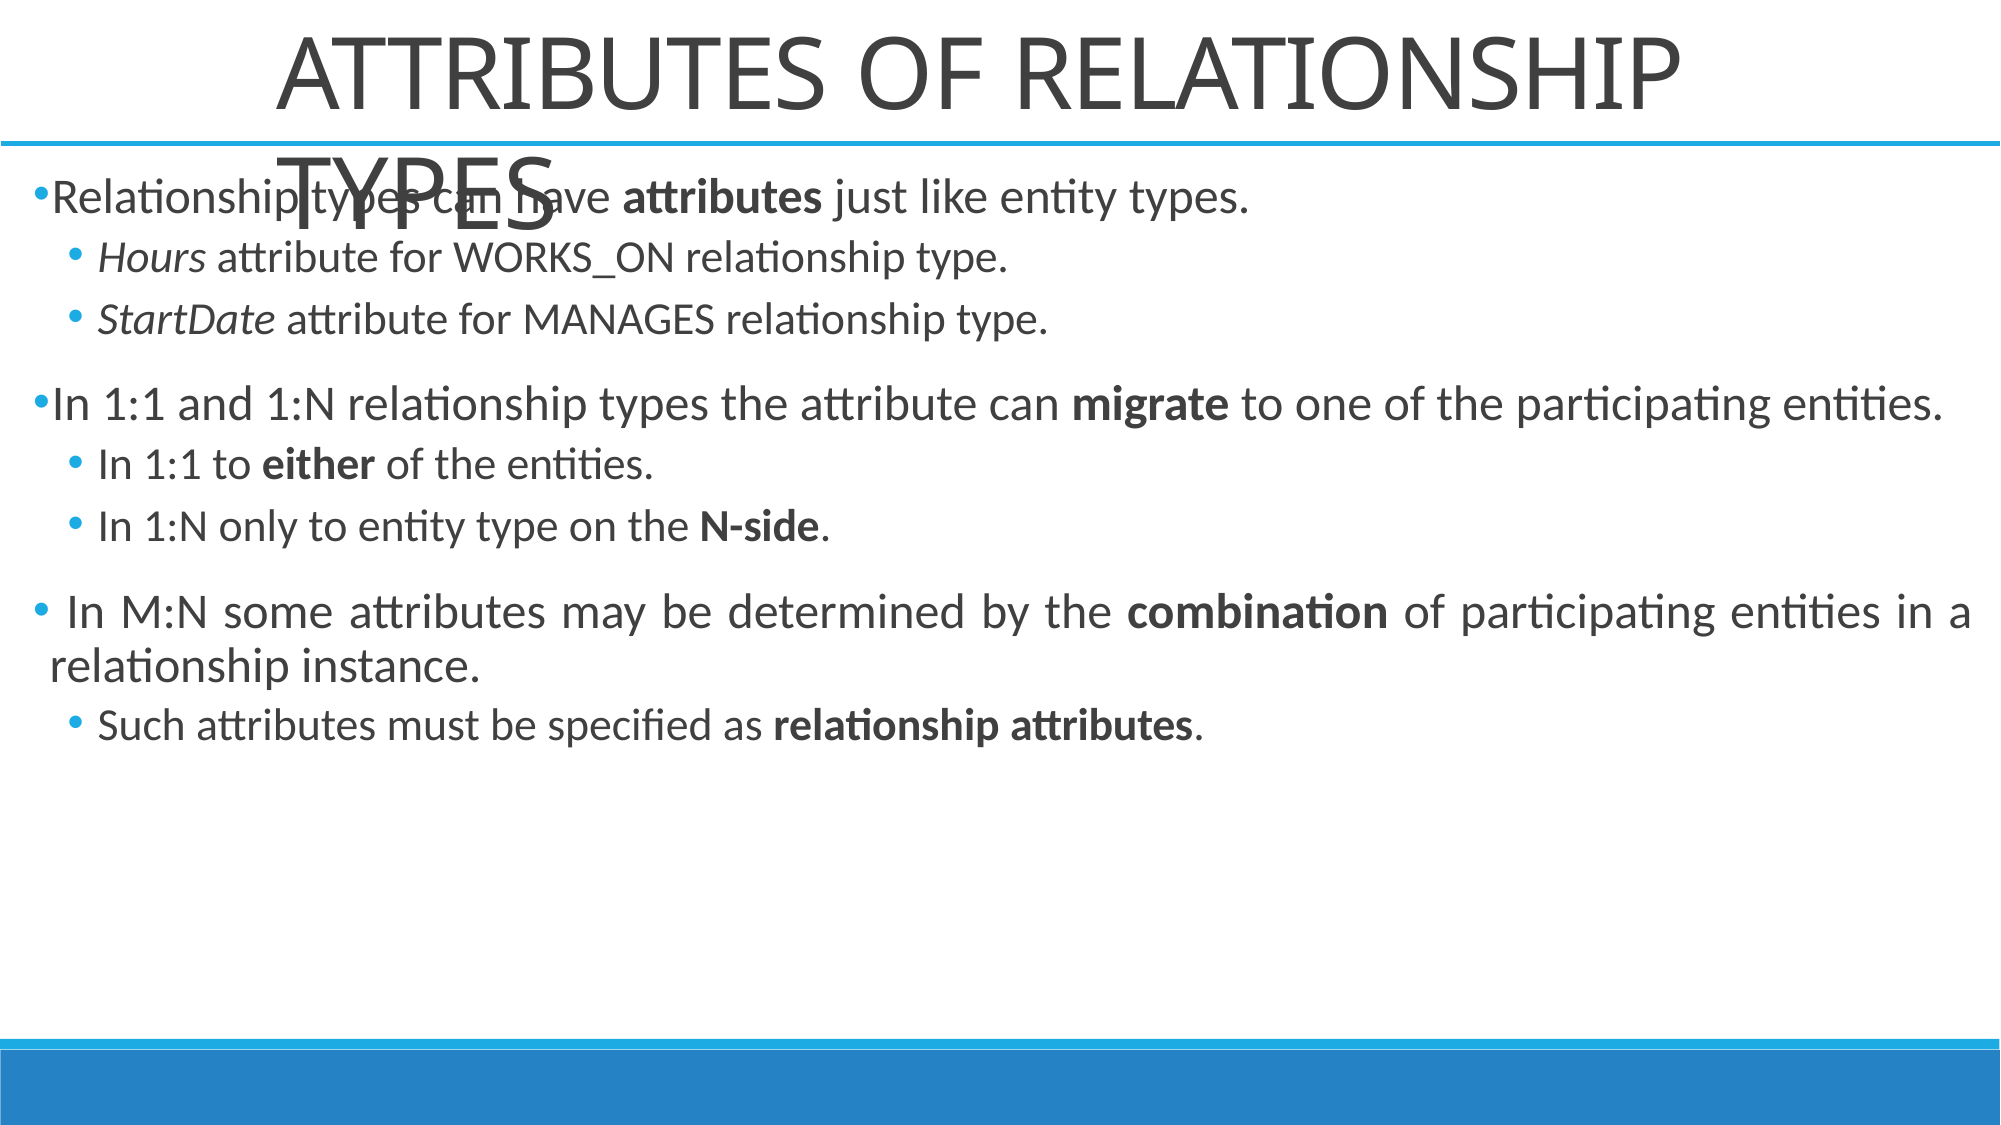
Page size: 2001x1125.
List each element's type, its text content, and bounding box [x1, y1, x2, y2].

text_box Relationship types can have attributes just like entity types. Hours attribute for WORKS_ON relationship type. StartDate attribute for MANAGES relationship type. In 1:1 and 1:N relationship types the attribute can migrate to one of the participating entities. In 1:1 to either of the entities. In 1:N only to entity type on the N-side. In M:N some attributes may be determined by the combination of participating entities in a relationship instance. Such attributes must be specified as relationship attributes. [32, 157, 1980, 750]
title ATTRIBUTES OF RELATIONSHIP TYPES [26, 144, 1974, 250]
title ATTRIBUTES OF RELATIONSHIP TYPES [26, 7, 1974, 143]
